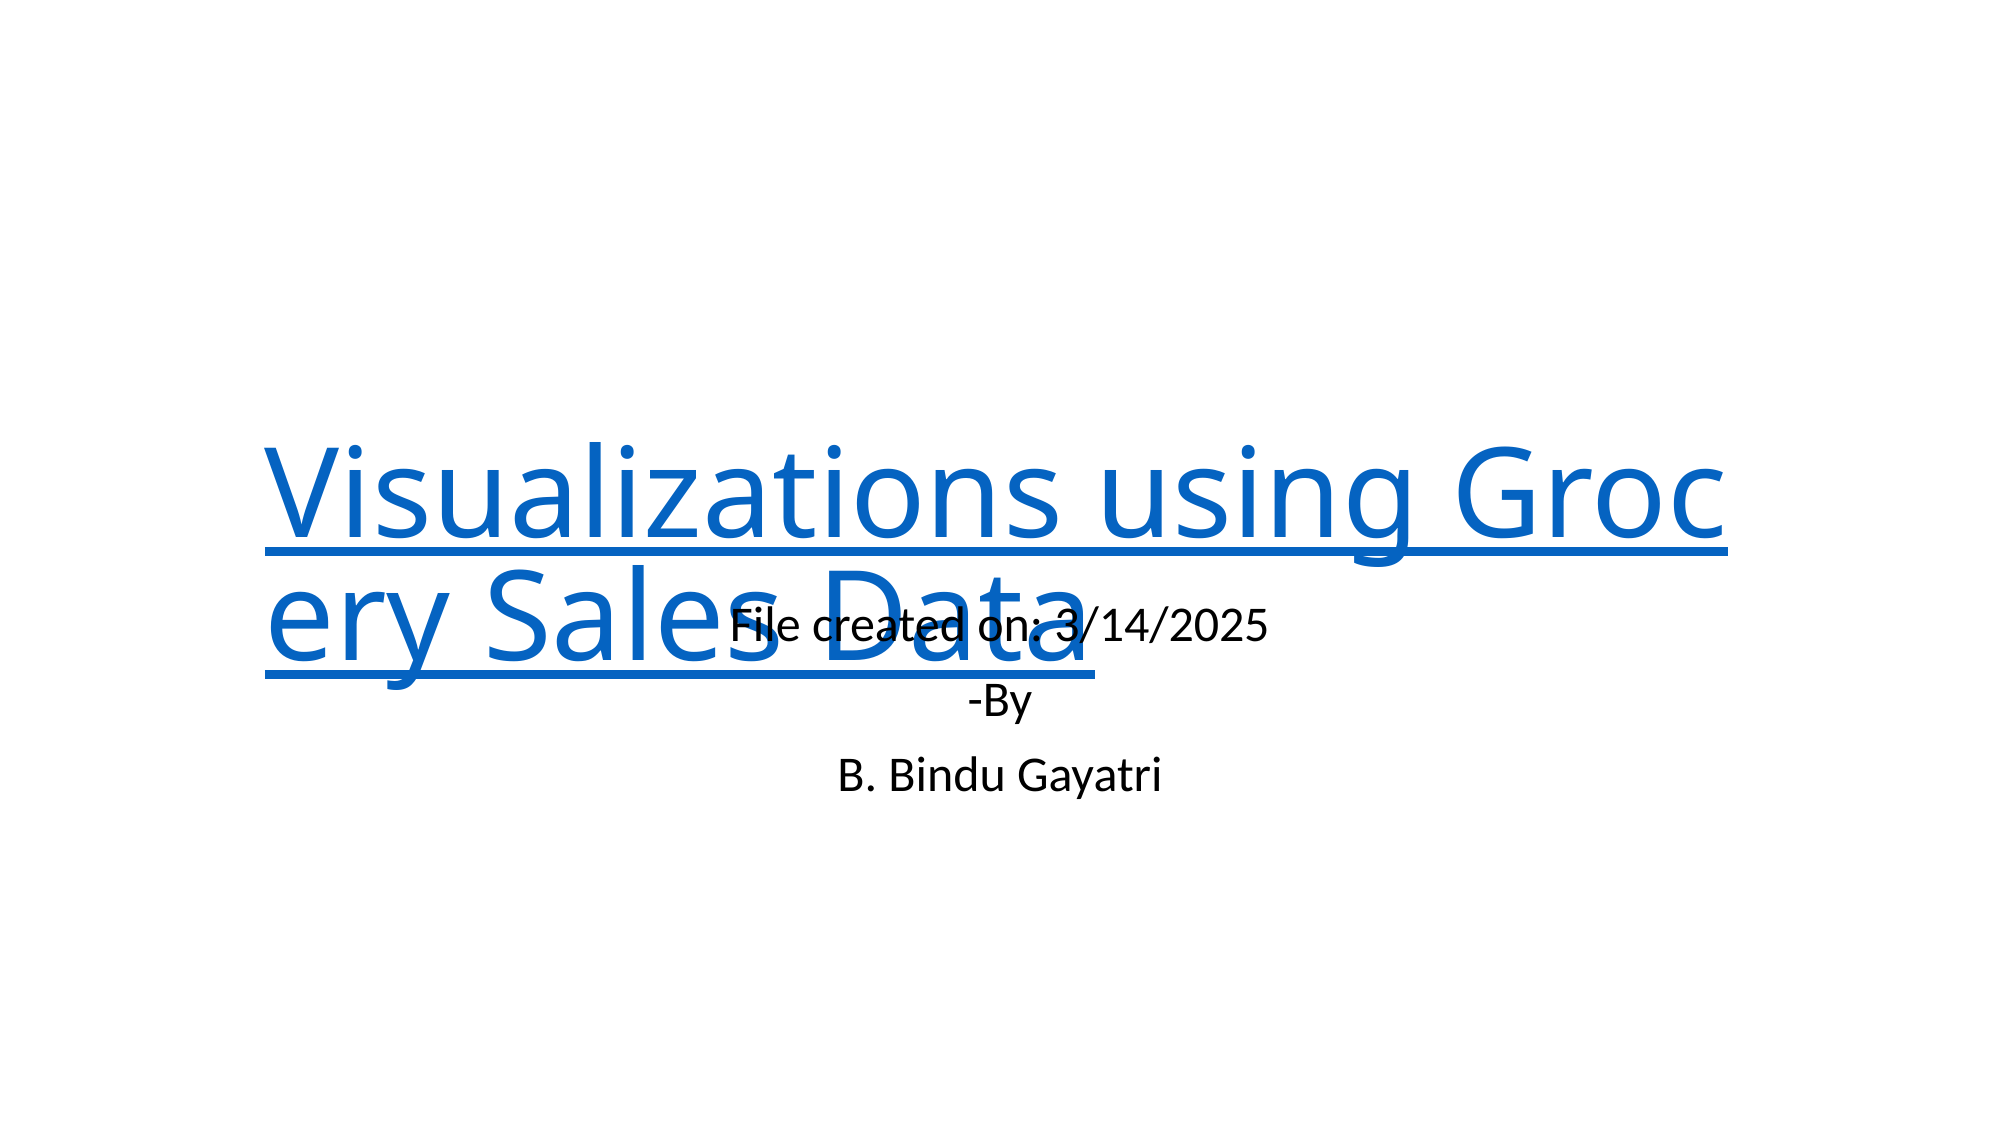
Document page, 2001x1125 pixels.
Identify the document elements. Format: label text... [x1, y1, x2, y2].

subtitle File created on: 3/14/2025 -By B. Bindu Gayatri [249, 590, 1750, 863]
title Visualizations using Grocery Sales Data [249, 184, 1750, 576]
